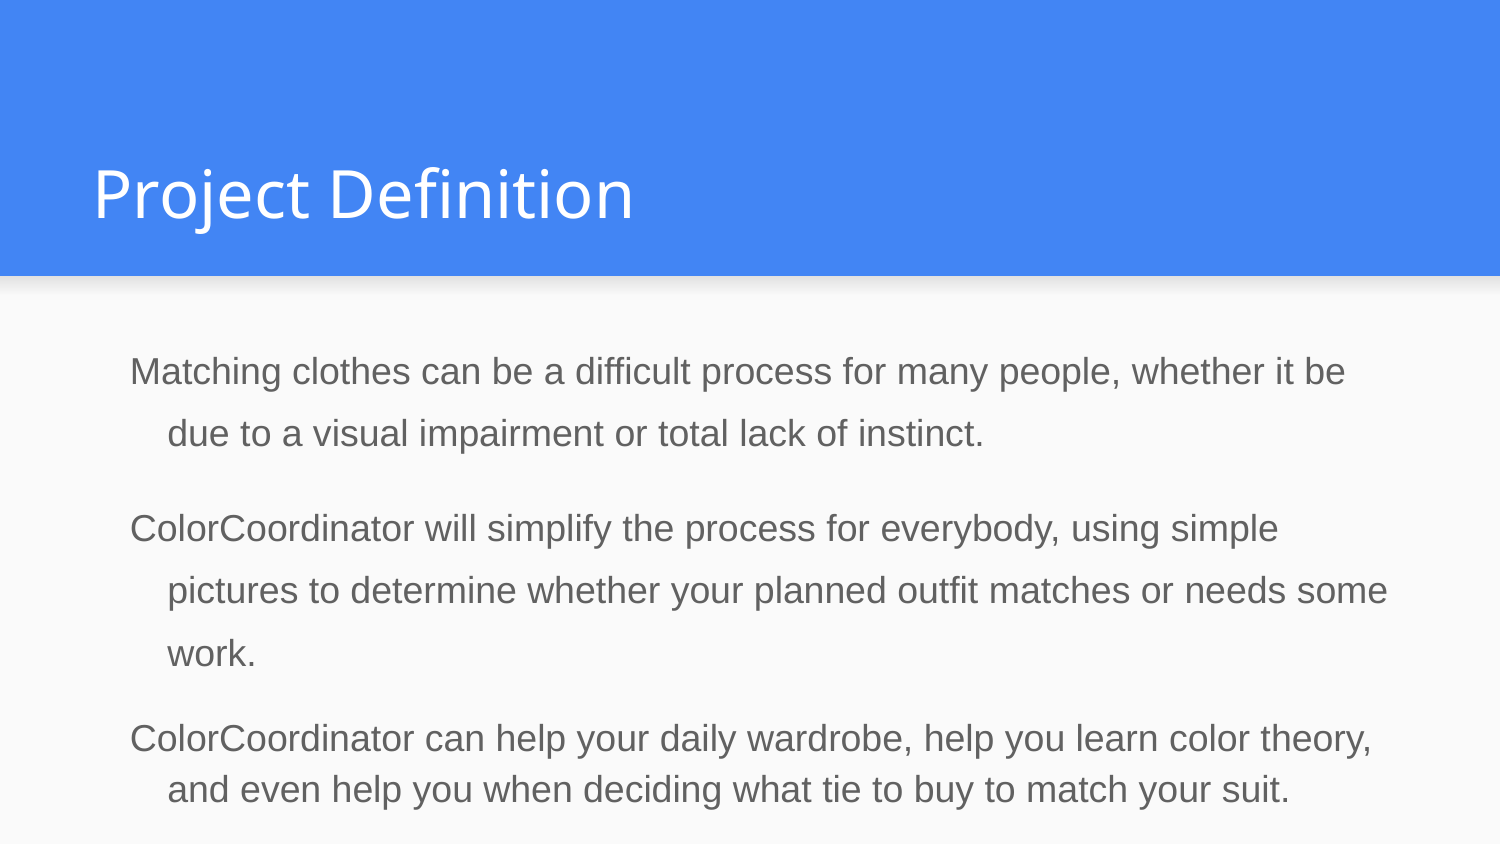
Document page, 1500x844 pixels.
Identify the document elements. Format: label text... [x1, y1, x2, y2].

title Project Definition [77, 121, 1427, 248]
list Matching clothes can be a difficult process for many people, whether it be due to a visual impairment or total lack of instinct. ColorCoordinator will simplify the process for everybody, using simple pictures to determine whether your planned outfit matches or needs some work. ColorCoordinator can help your daily wardrobe, help you learn color theory, and even help you when deciding what tie to buy to match your suit. [77, 314, 1427, 760]
